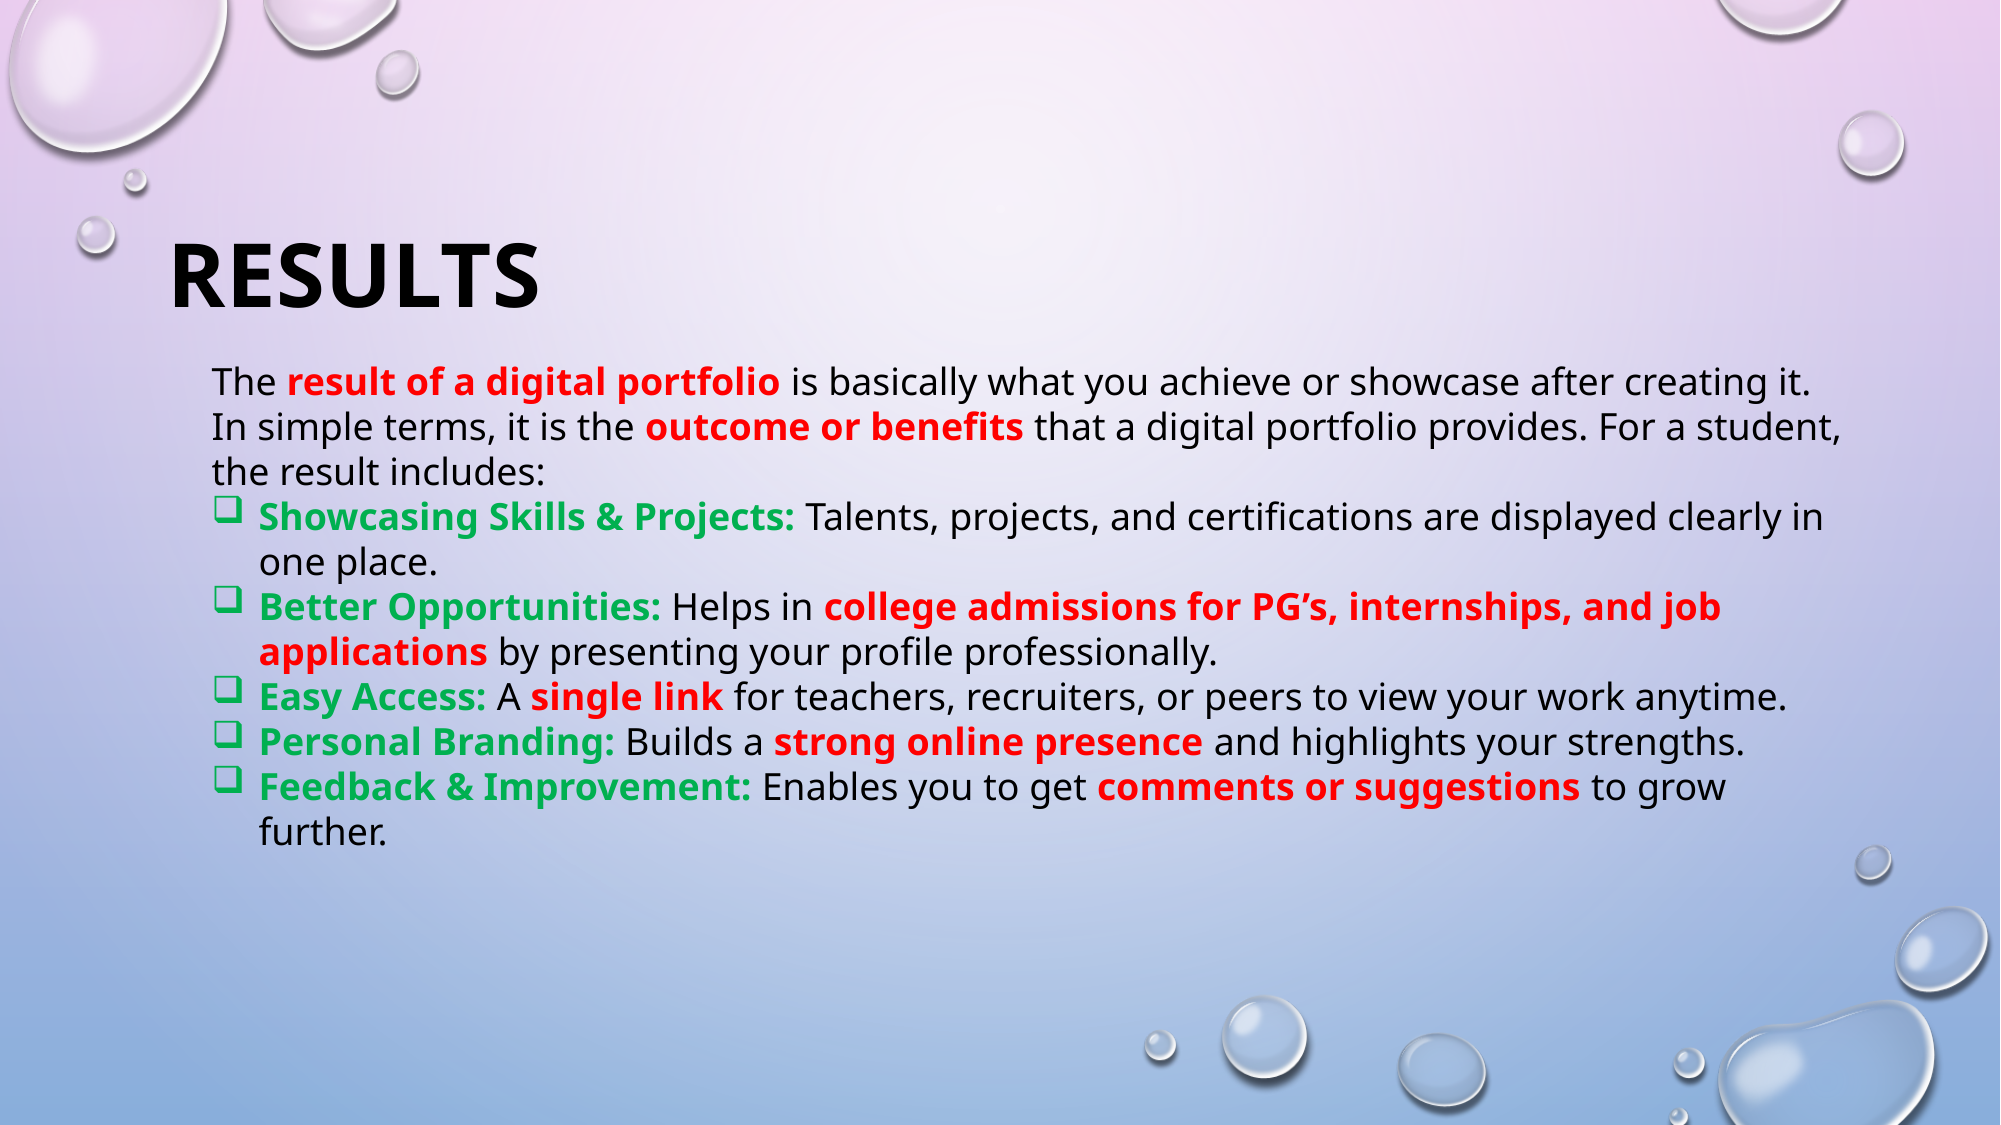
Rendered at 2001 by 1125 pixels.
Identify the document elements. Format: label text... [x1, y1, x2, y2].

text_box The result of a digital portfolio is basically what you achieve or showcase after creating it. In simple terms, it is the outcome or benefits that a digital portfolio provides. For a student, the result includes: Showcasing Skills & Projects: Talents, projects, and certifications are displayed clearly in one place. Better Opportunities: Helps in college admissions for PG’s, internships, and job applications by presenting your profile professionally. Easy Access: A single link for teachers, recruiters, or peers to view your work anytime. Personal Branding: Builds a strong online presence and highlights your strengths. Feedback & Improvement: Enables you to get comments or suggestions to grow further. [196, 350, 1871, 860]
text_box RESULTS [153, 211, 1154, 333]
picture [0, 0, 2000, 1125]
